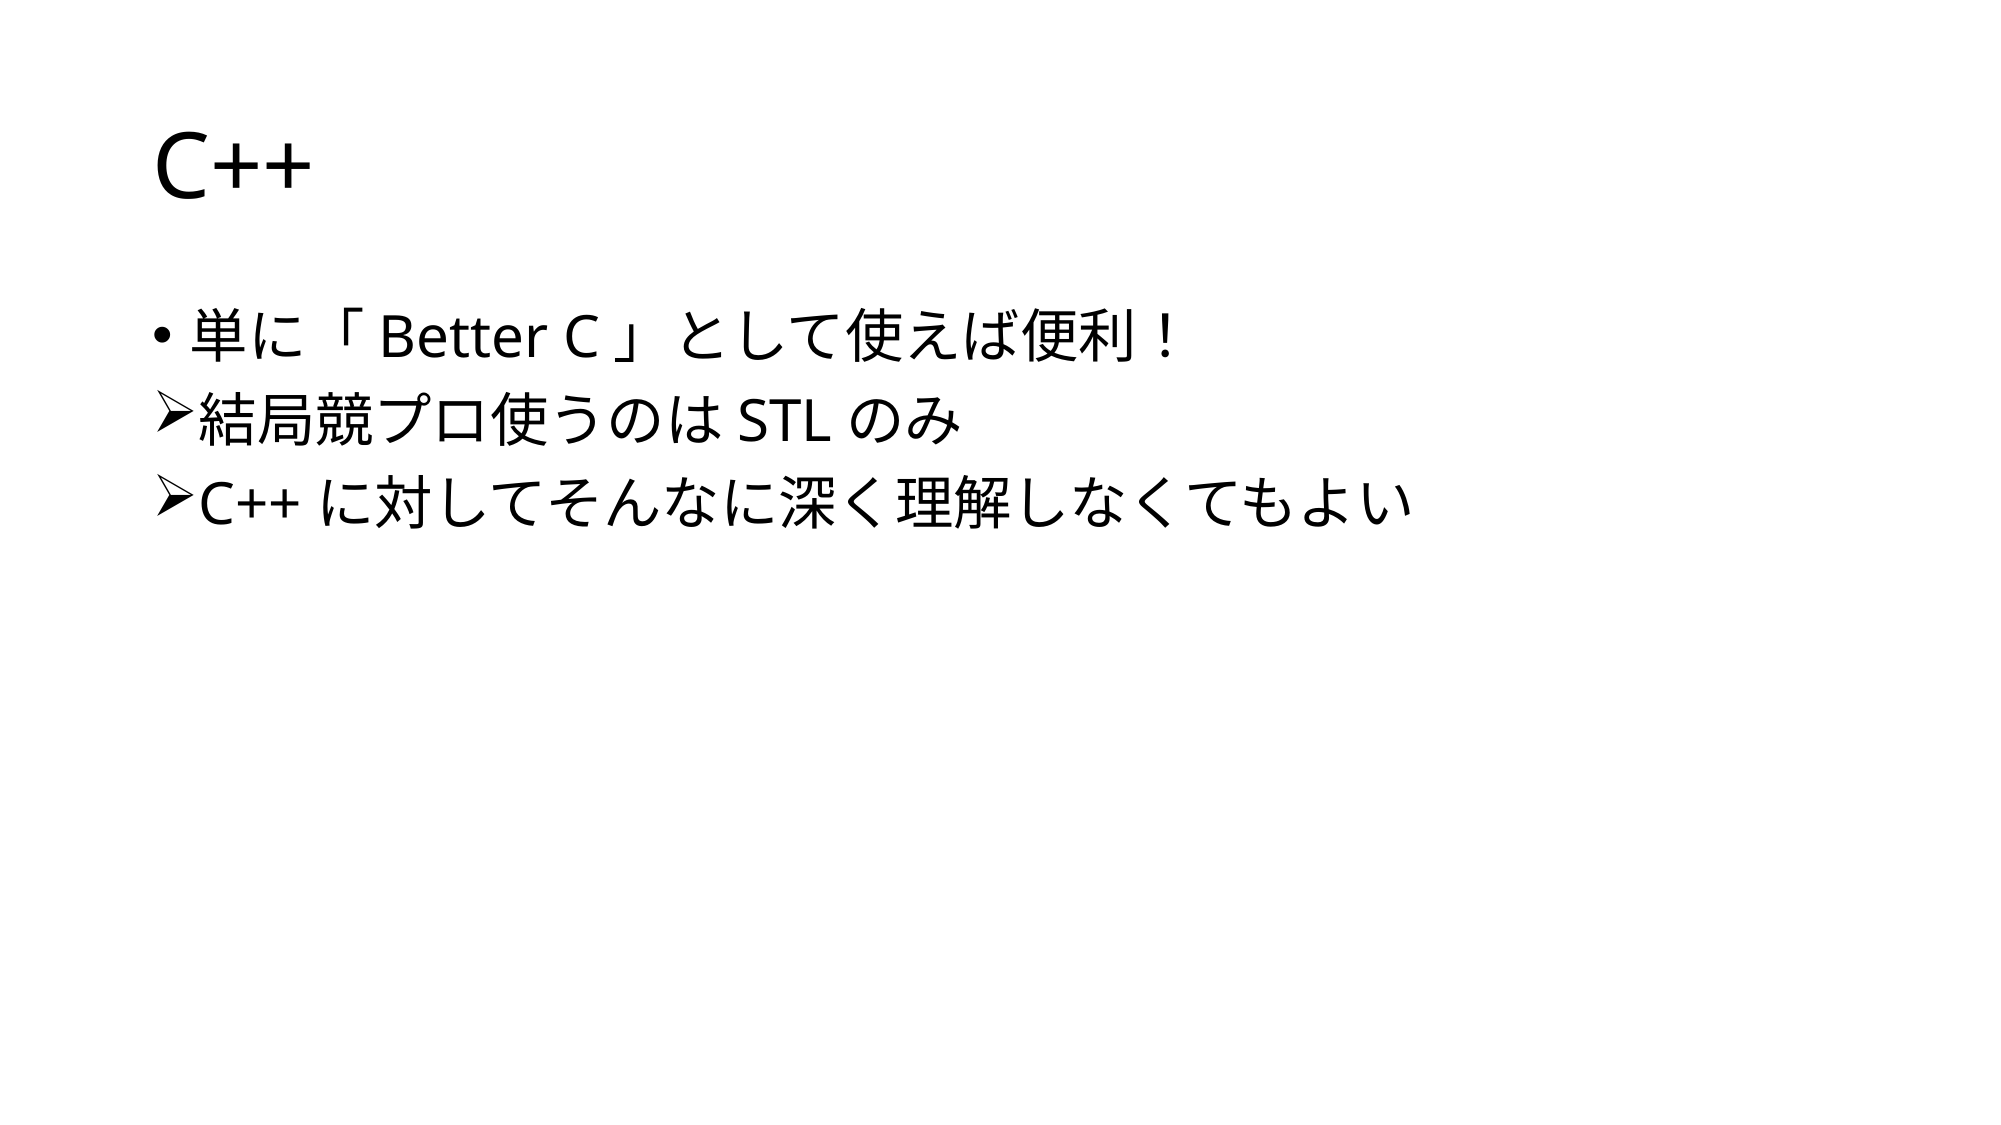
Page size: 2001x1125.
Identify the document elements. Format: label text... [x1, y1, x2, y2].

title C++ [137, 59, 1863, 278]
list 単に「Better C」として使えば便利！ 結局競プロ使うのはSTLのみ C++に対してそんなに深く理解しなくてもよい [137, 299, 1863, 1014]
